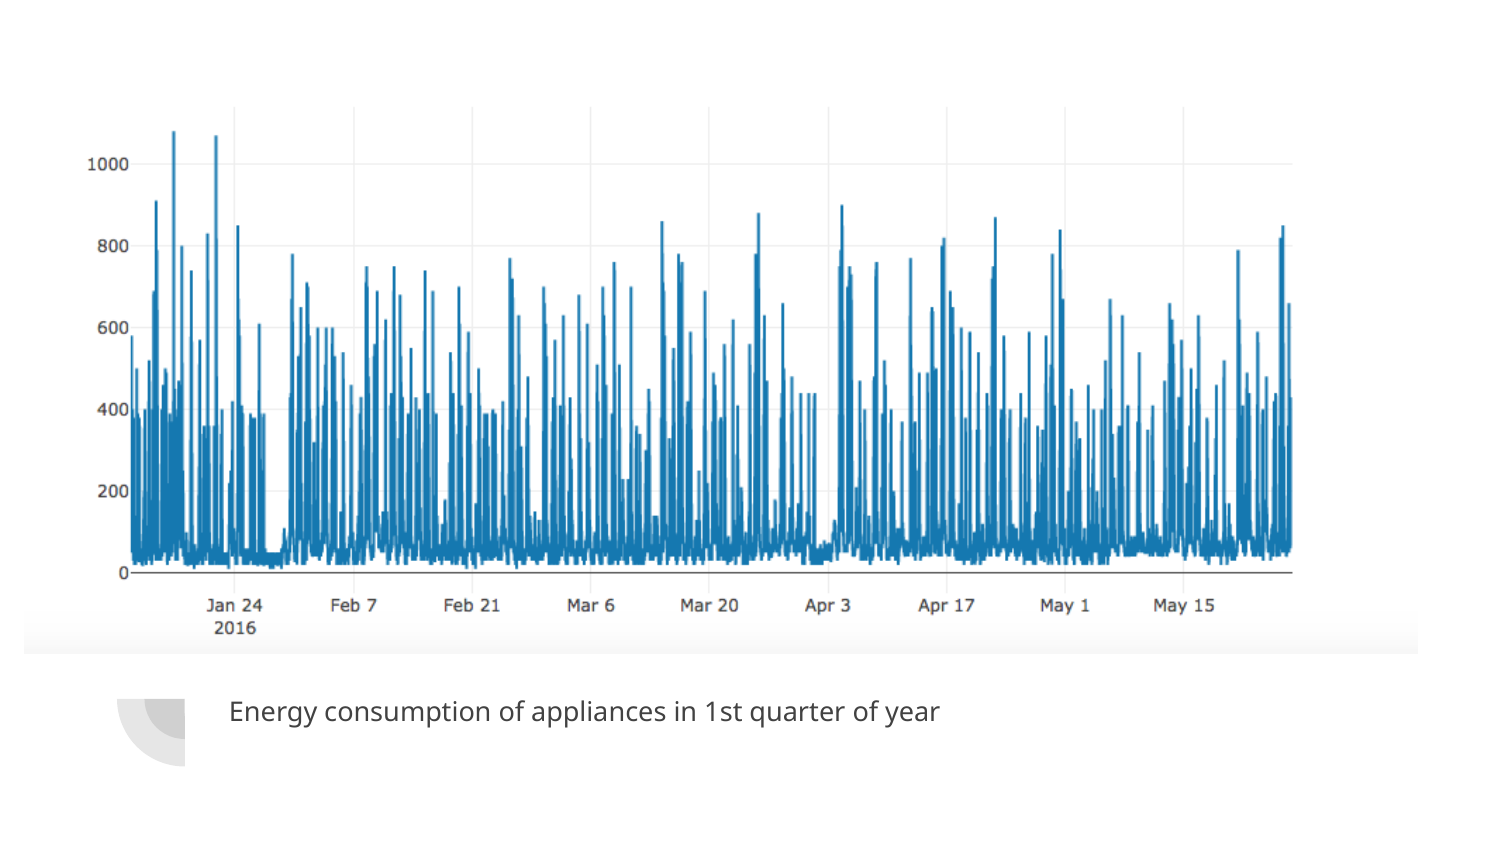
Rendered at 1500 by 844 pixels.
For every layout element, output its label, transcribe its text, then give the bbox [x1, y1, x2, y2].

picture [24, 24, 1419, 655]
list Energy consumption of appliances in 1st quarter of year [213, 678, 1173, 767]
